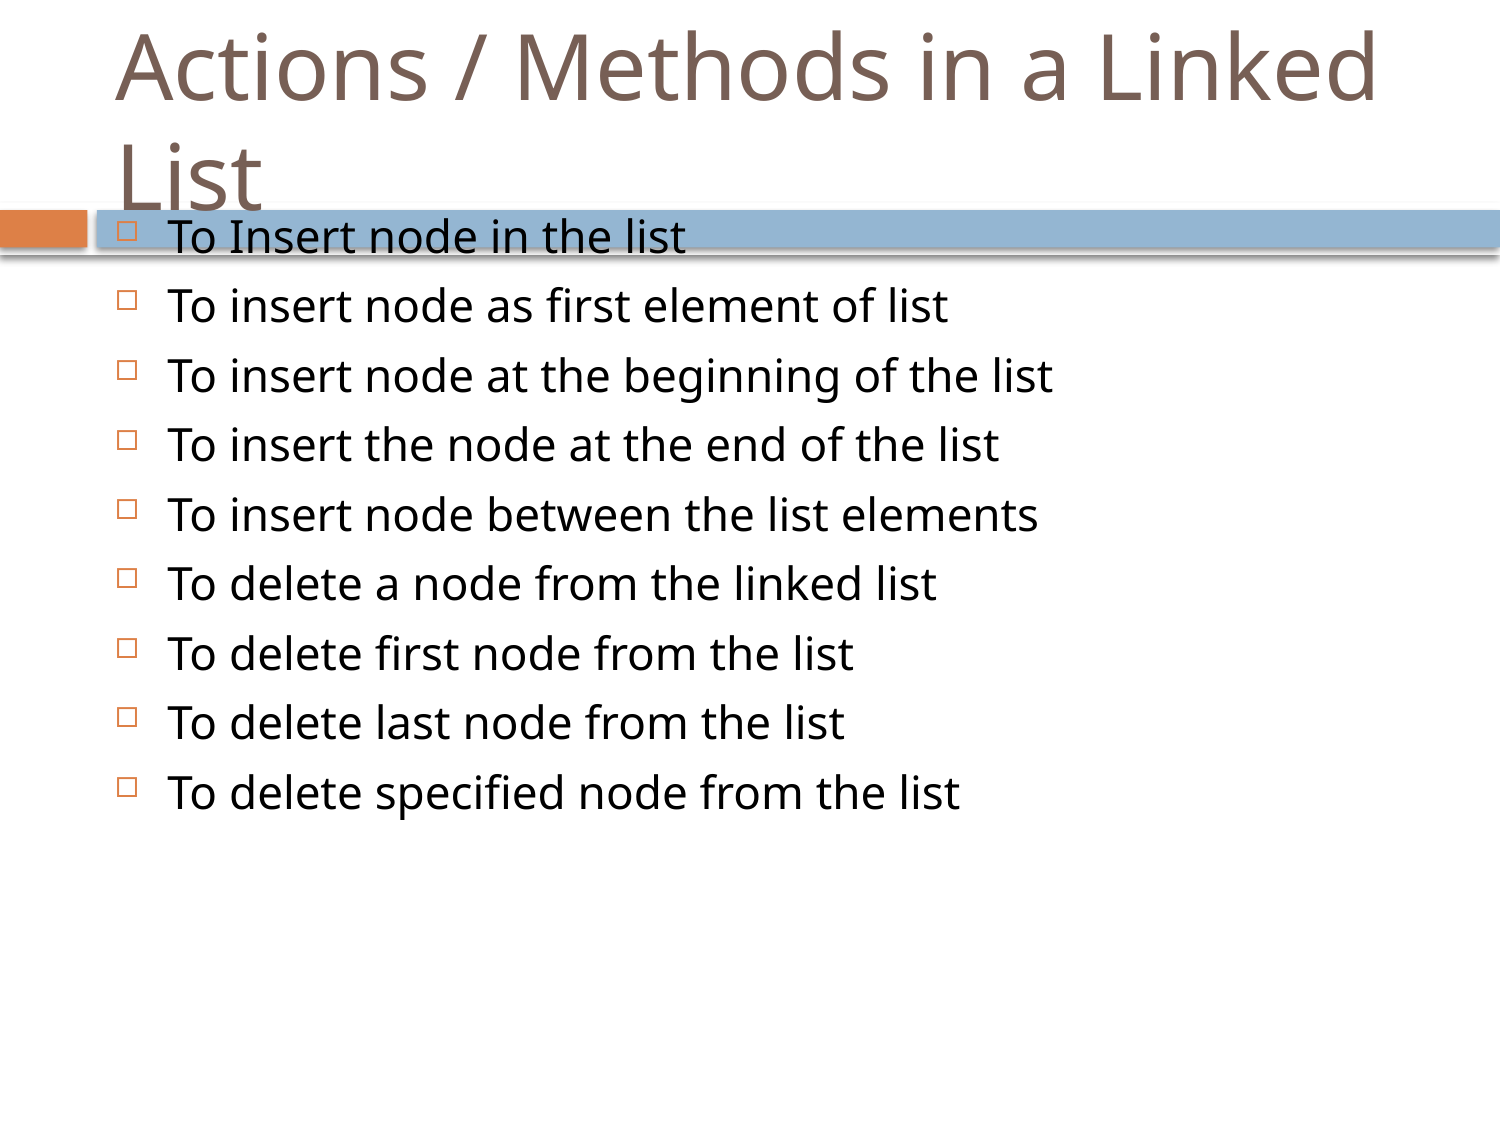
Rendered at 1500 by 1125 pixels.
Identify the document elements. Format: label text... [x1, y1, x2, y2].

title Actions / Methods in a Linked List [100, 37, 1438, 200]
list To Insert node in the list To insert node as first element of list To insert node at the beginning of the list To insert the node at the end of the list To insert node between the list elements To delete a node from the linked list To delete first node from the list To delete last node from the list To delete specified node from the list [99, 200, 1450, 838]
